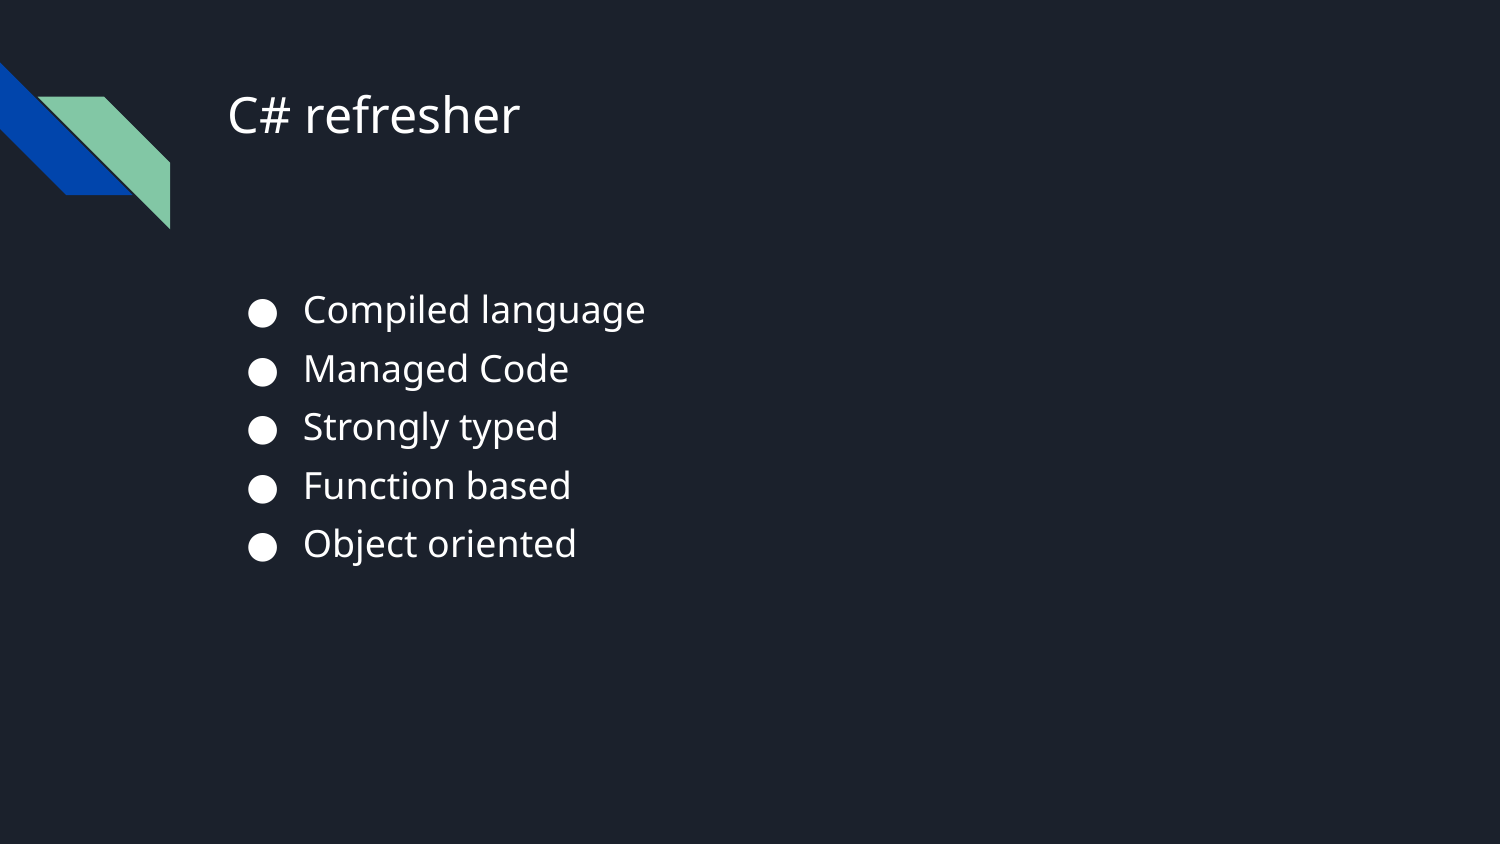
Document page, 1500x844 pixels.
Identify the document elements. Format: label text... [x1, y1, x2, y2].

list Compiled language Managed Code Strongly typed Function based Object oriented [212, 260, 1368, 739]
title C# refresher [212, 64, 1368, 215]
